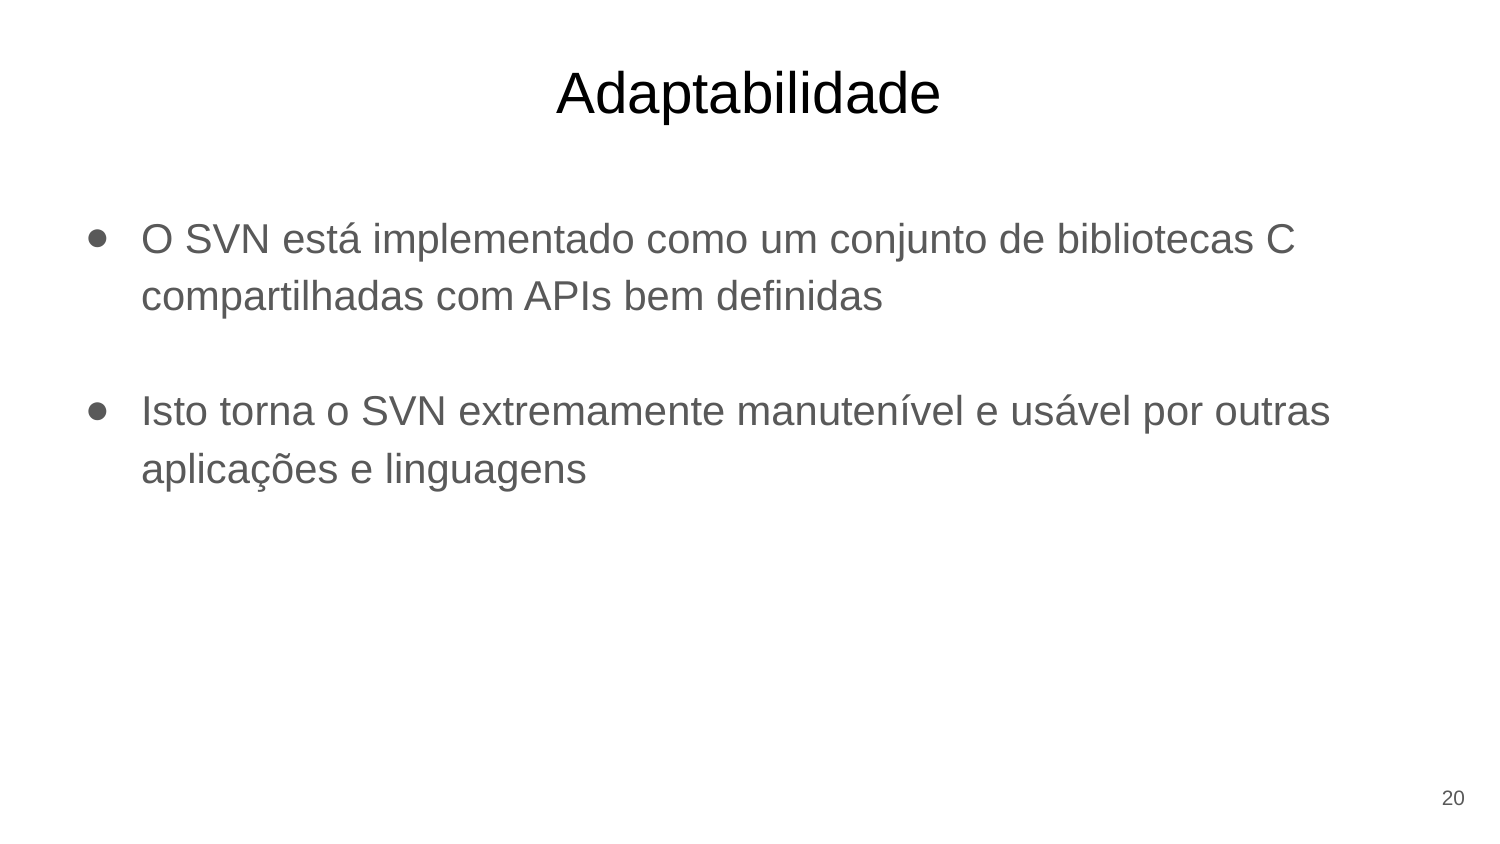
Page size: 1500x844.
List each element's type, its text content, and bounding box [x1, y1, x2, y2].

list O SVN está implementado como um conjunto de bibliotecas C compartilhadas com APIs bem definidas Isto torna o SVN extremamente manutenível e usável por outras aplicações e linguagens [51, 189, 1449, 750]
title Adaptabilidade [51, 40, 1449, 135]
slide_number 20 [1389, 764, 1480, 830]
